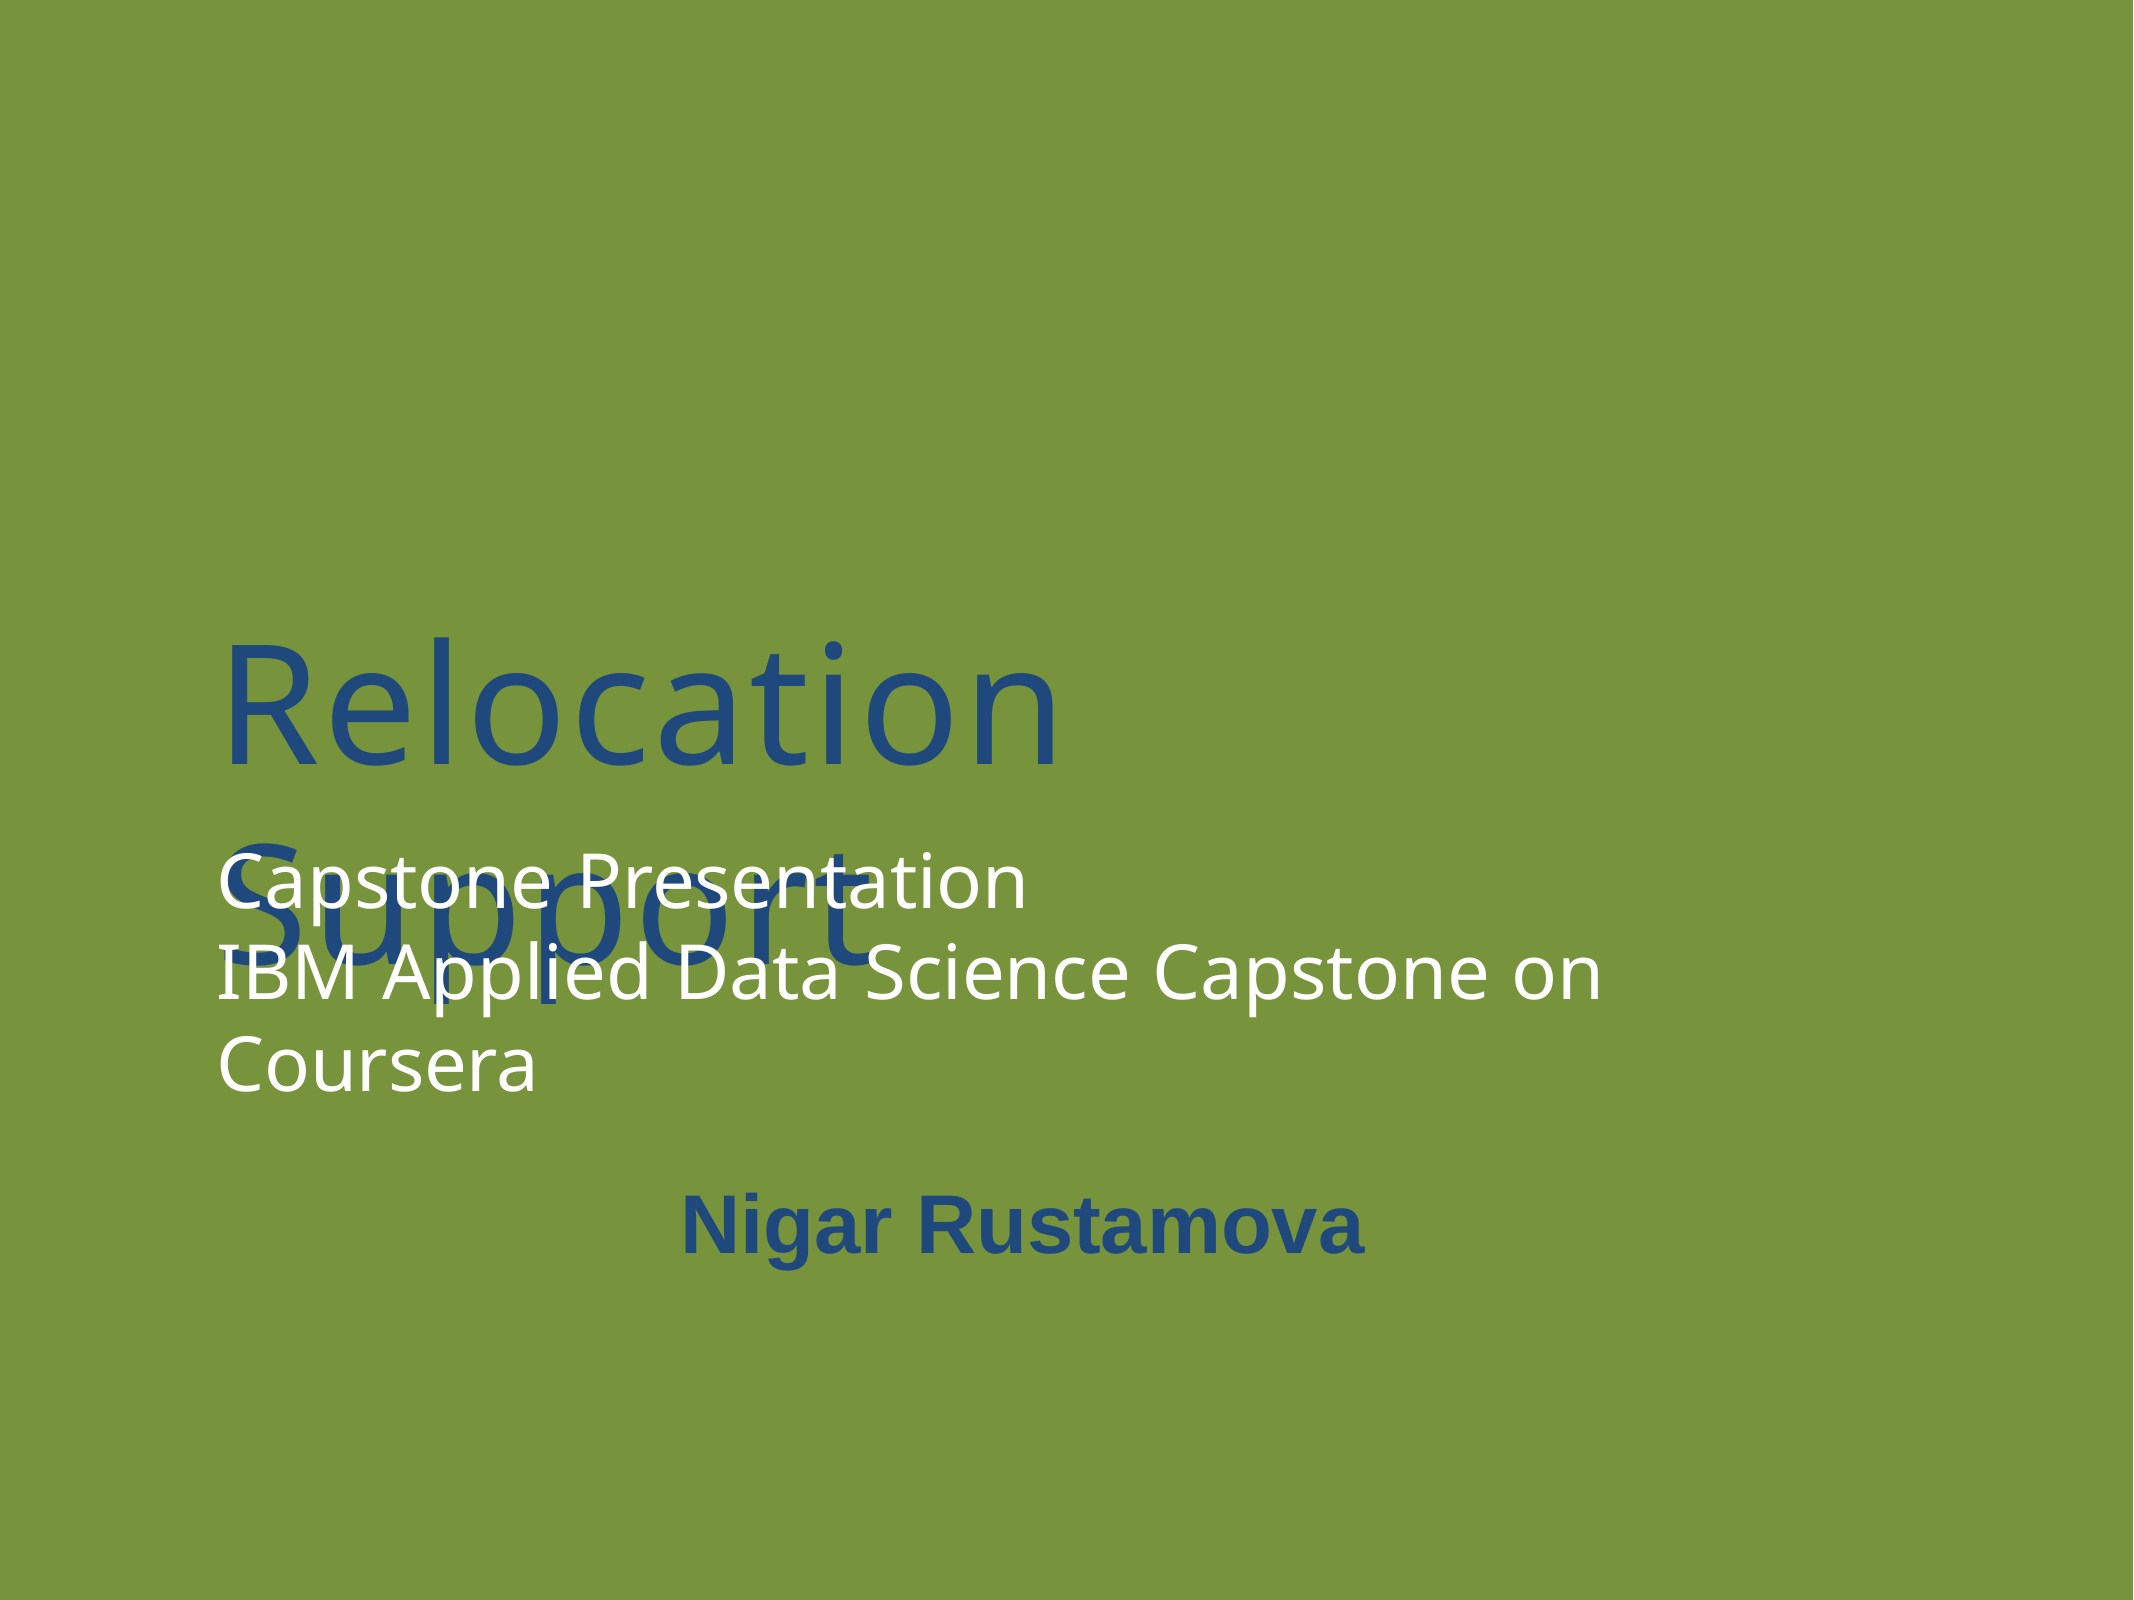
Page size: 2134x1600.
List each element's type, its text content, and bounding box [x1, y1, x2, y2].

text_box Nigar Rustamova [279, 1162, 1767, 1278]
title Relocation Support [214, 595, 1710, 829]
text_box Capstone Presentation IBM Applied Data Science Capstone on Coursera [214, 829, 1907, 1107]
